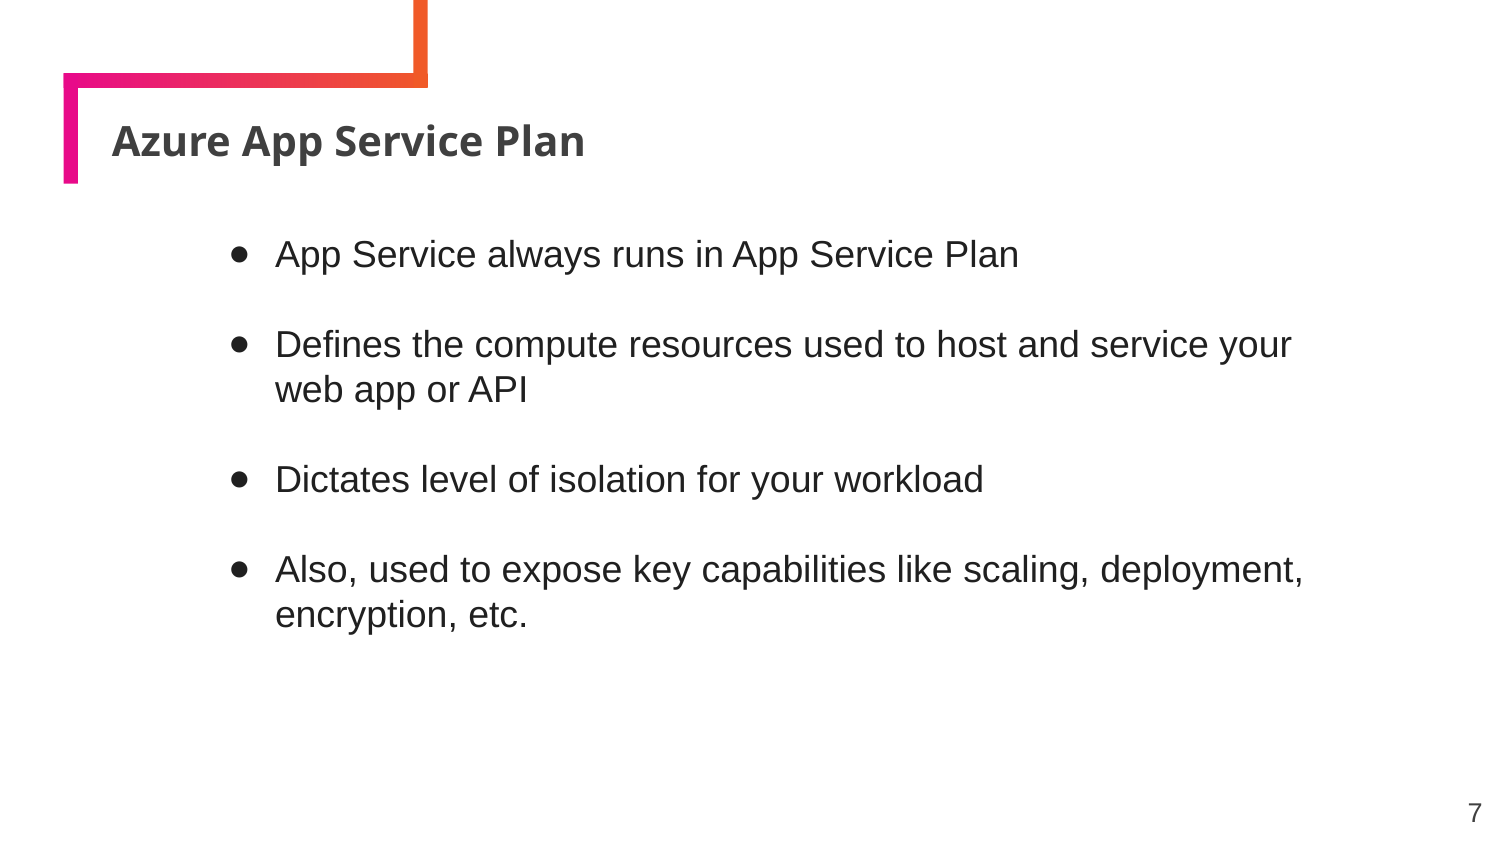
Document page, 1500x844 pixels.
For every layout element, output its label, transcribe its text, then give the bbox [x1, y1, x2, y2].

subtitle App Service always runs in App Service Plan Defines the compute resources used to host and service your web app or API Dictates level of isolation for your workload Also, used to expose key capabilities like scaling, deployment, encryption, etc. [100, 214, 1352, 736]
title Azure App Service Plan [100, 117, 1455, 169]
slide_number 7 [1403, 779, 1494, 844]
